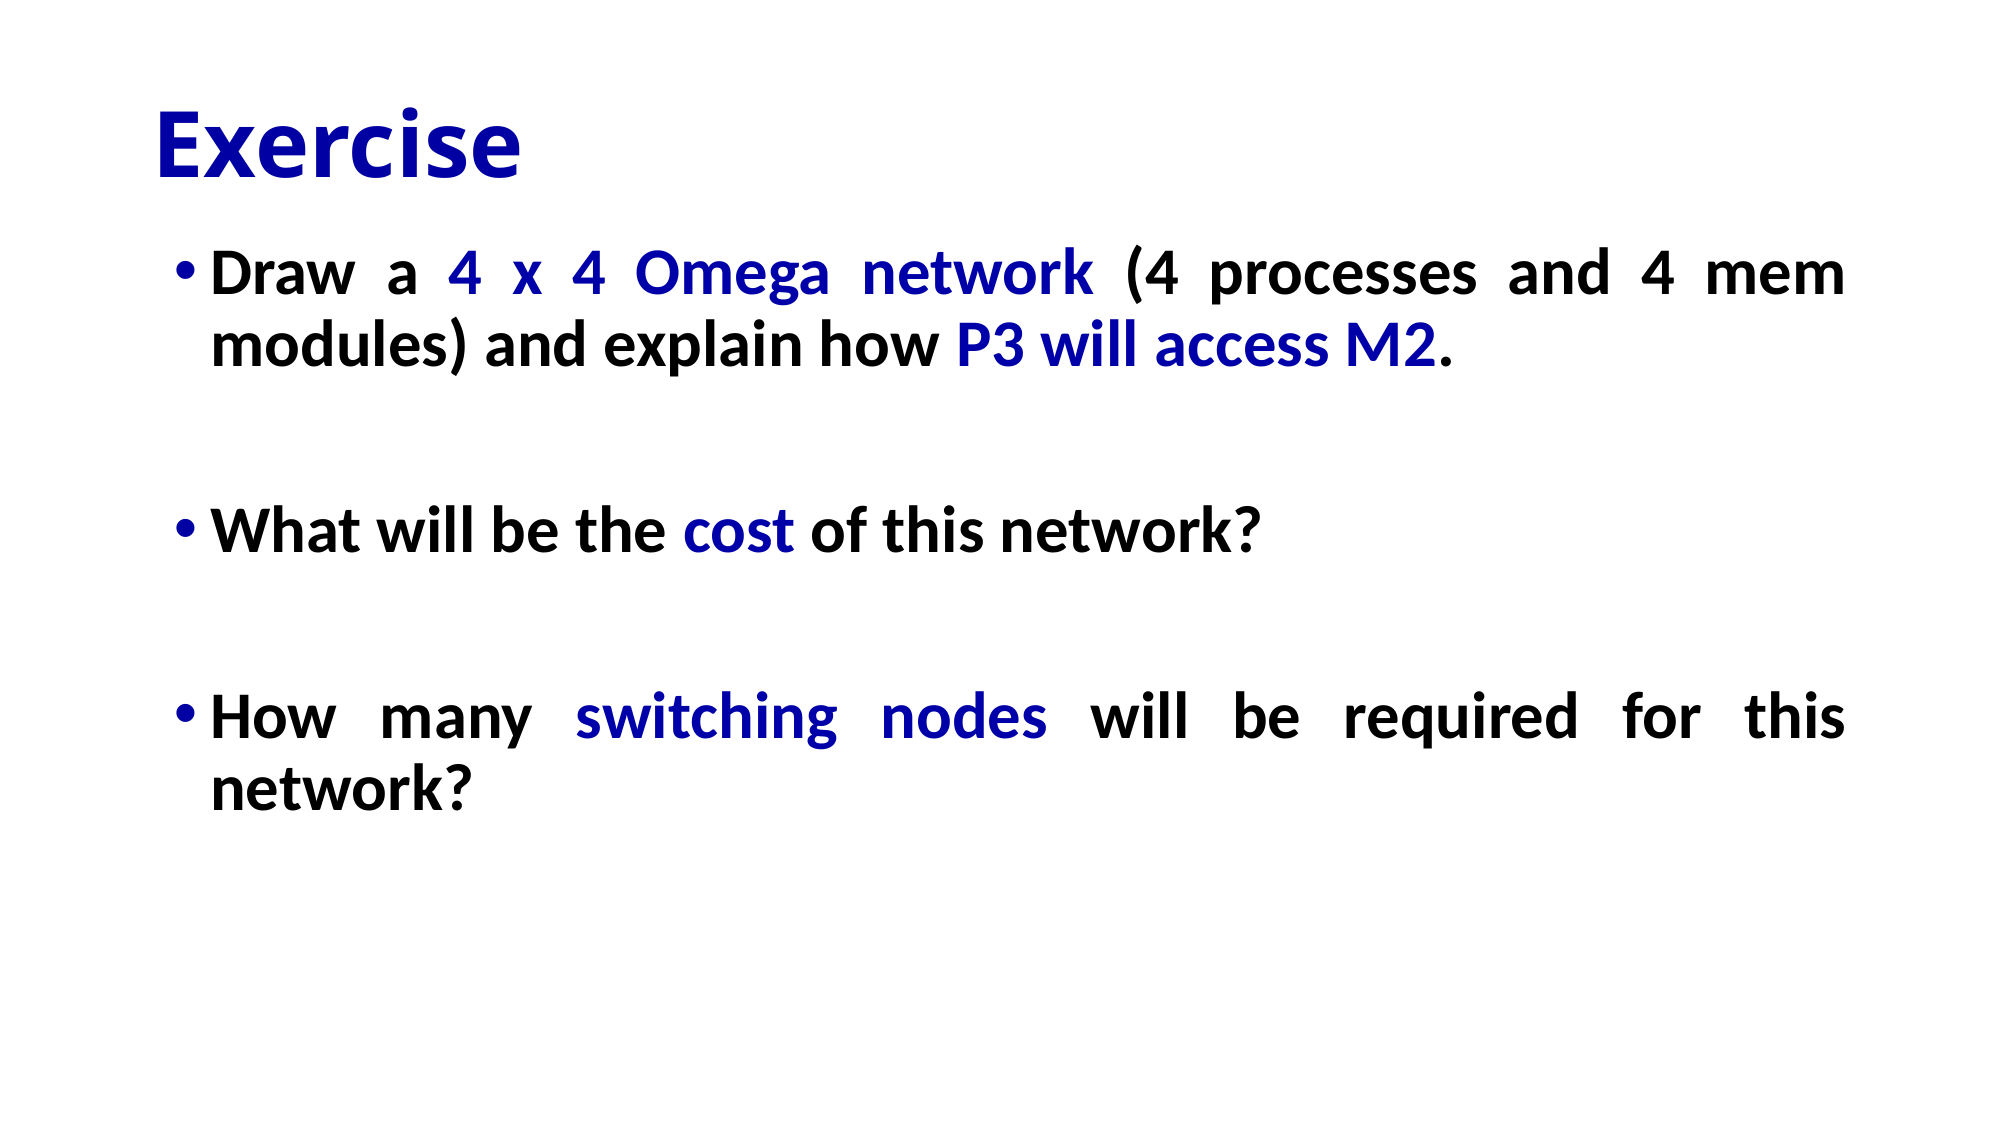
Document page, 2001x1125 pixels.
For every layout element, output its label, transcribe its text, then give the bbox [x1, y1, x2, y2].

list Draw a 4 x 4 Omega network (4 processes and 4 mem modules) and explain how P3 will access M2. What will be the cost of this network? How many switching nodes will be required for this network? [137, 230, 1863, 1074]
title Exercise [137, 74, 1863, 221]
